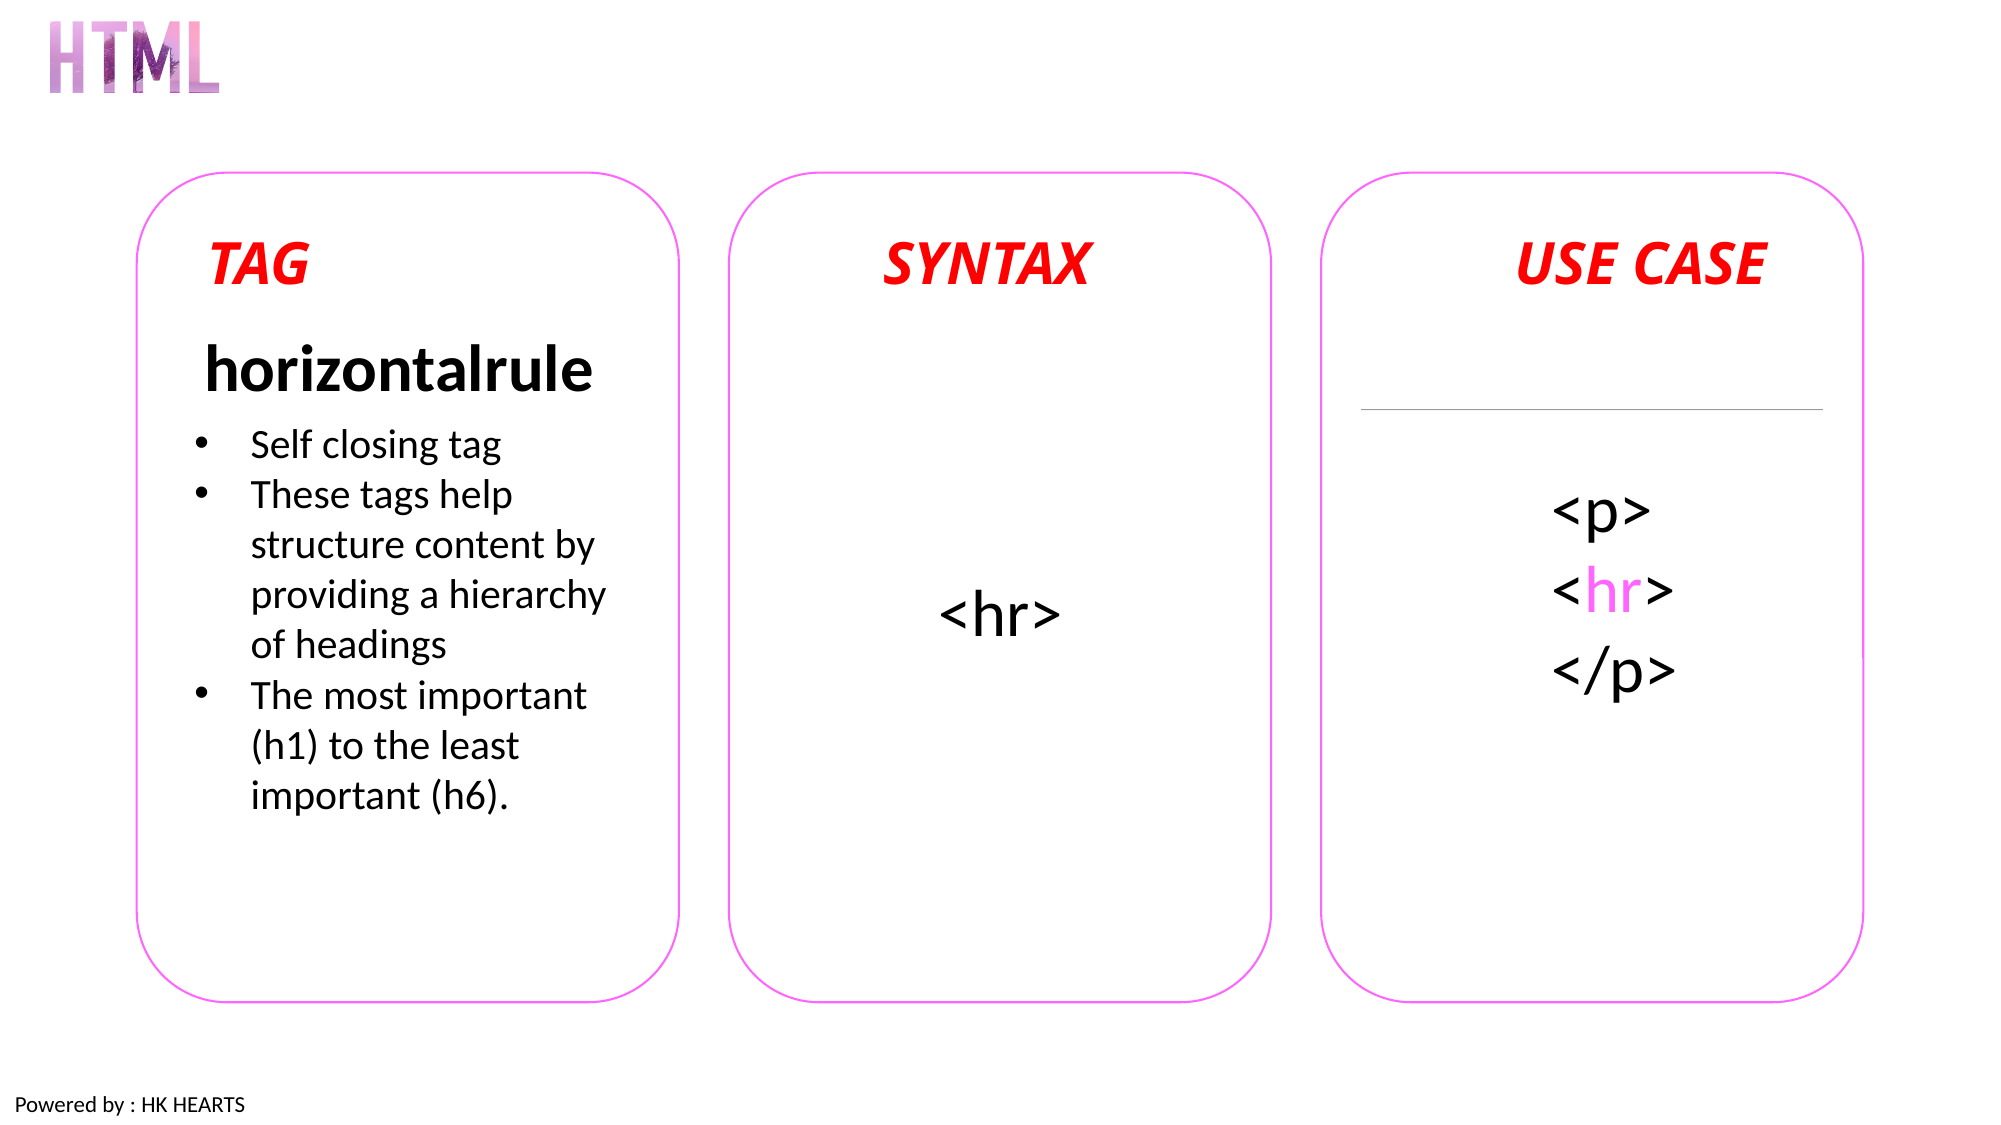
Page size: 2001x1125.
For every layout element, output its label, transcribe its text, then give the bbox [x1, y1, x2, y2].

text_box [136, 172, 1864, 1003]
picture [49, 21, 220, 93]
text_box Powered by : HK HEARTS [0, 1082, 439, 1125]
